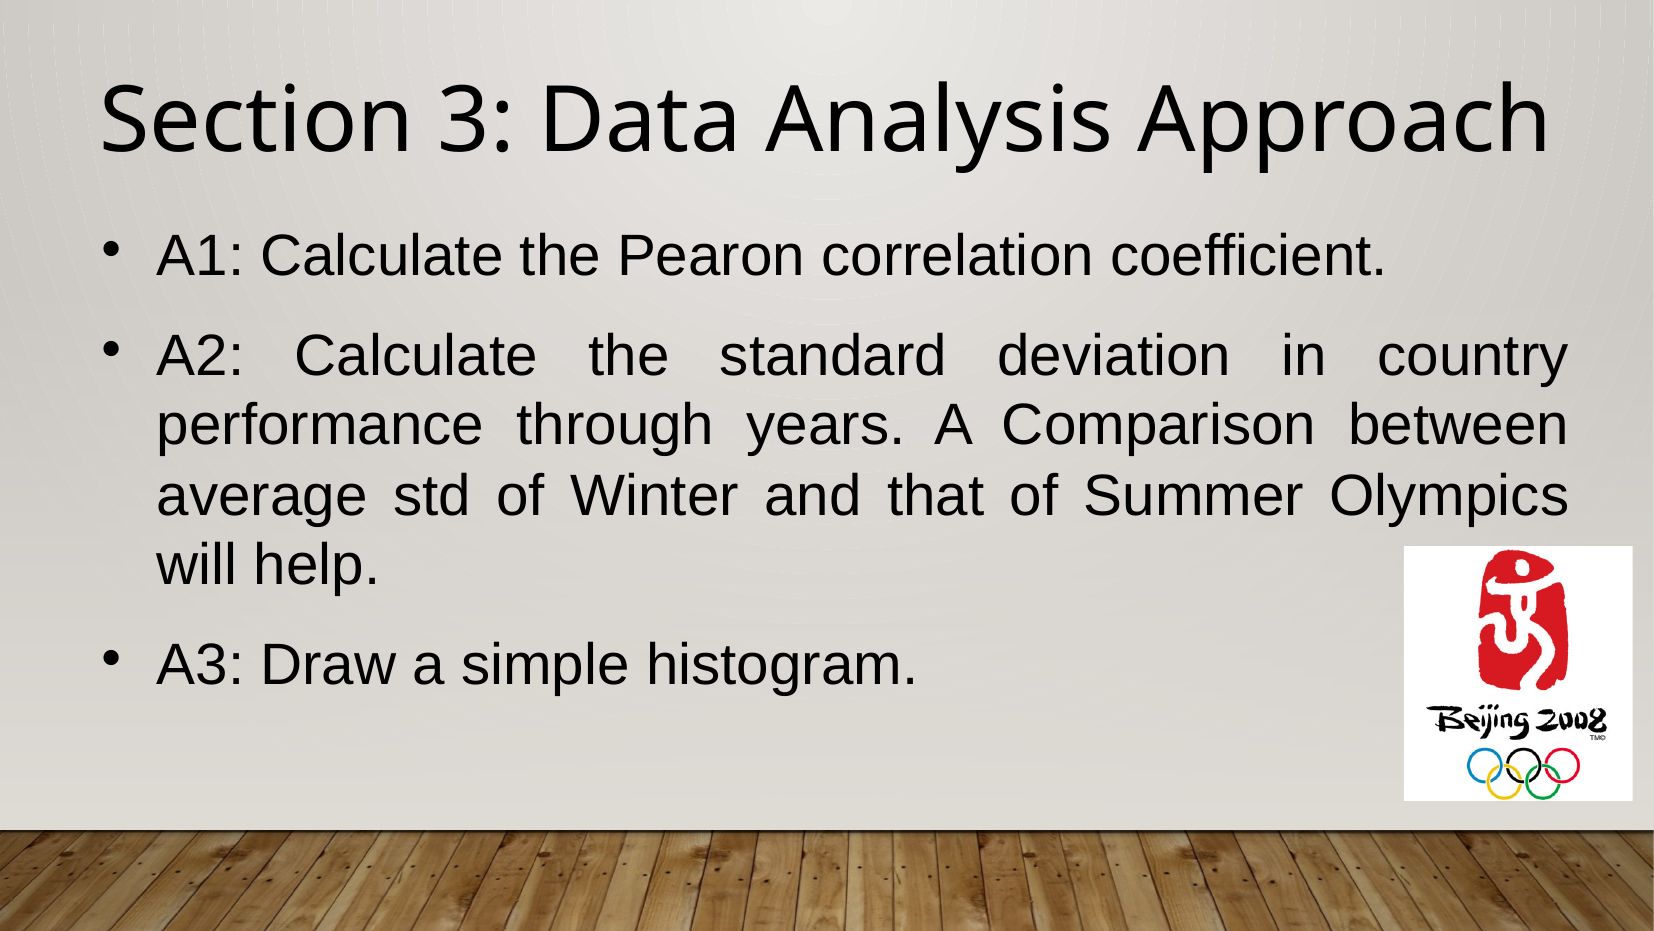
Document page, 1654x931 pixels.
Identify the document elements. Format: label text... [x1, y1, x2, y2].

text_box Section 3: Data Analysis Approach [82, 37, 1571, 193]
picture [0, 830, 1654, 931]
picture [1403, 546, 1633, 802]
text_box A1: Calculate the Pearon correlation coefficient. A2: Calculate the standard deviation in country performance through years. A Comparison between average std of Winter and that of Summer Olympics will help. A3: Draw a simple histogram. [82, 217, 1571, 757]
